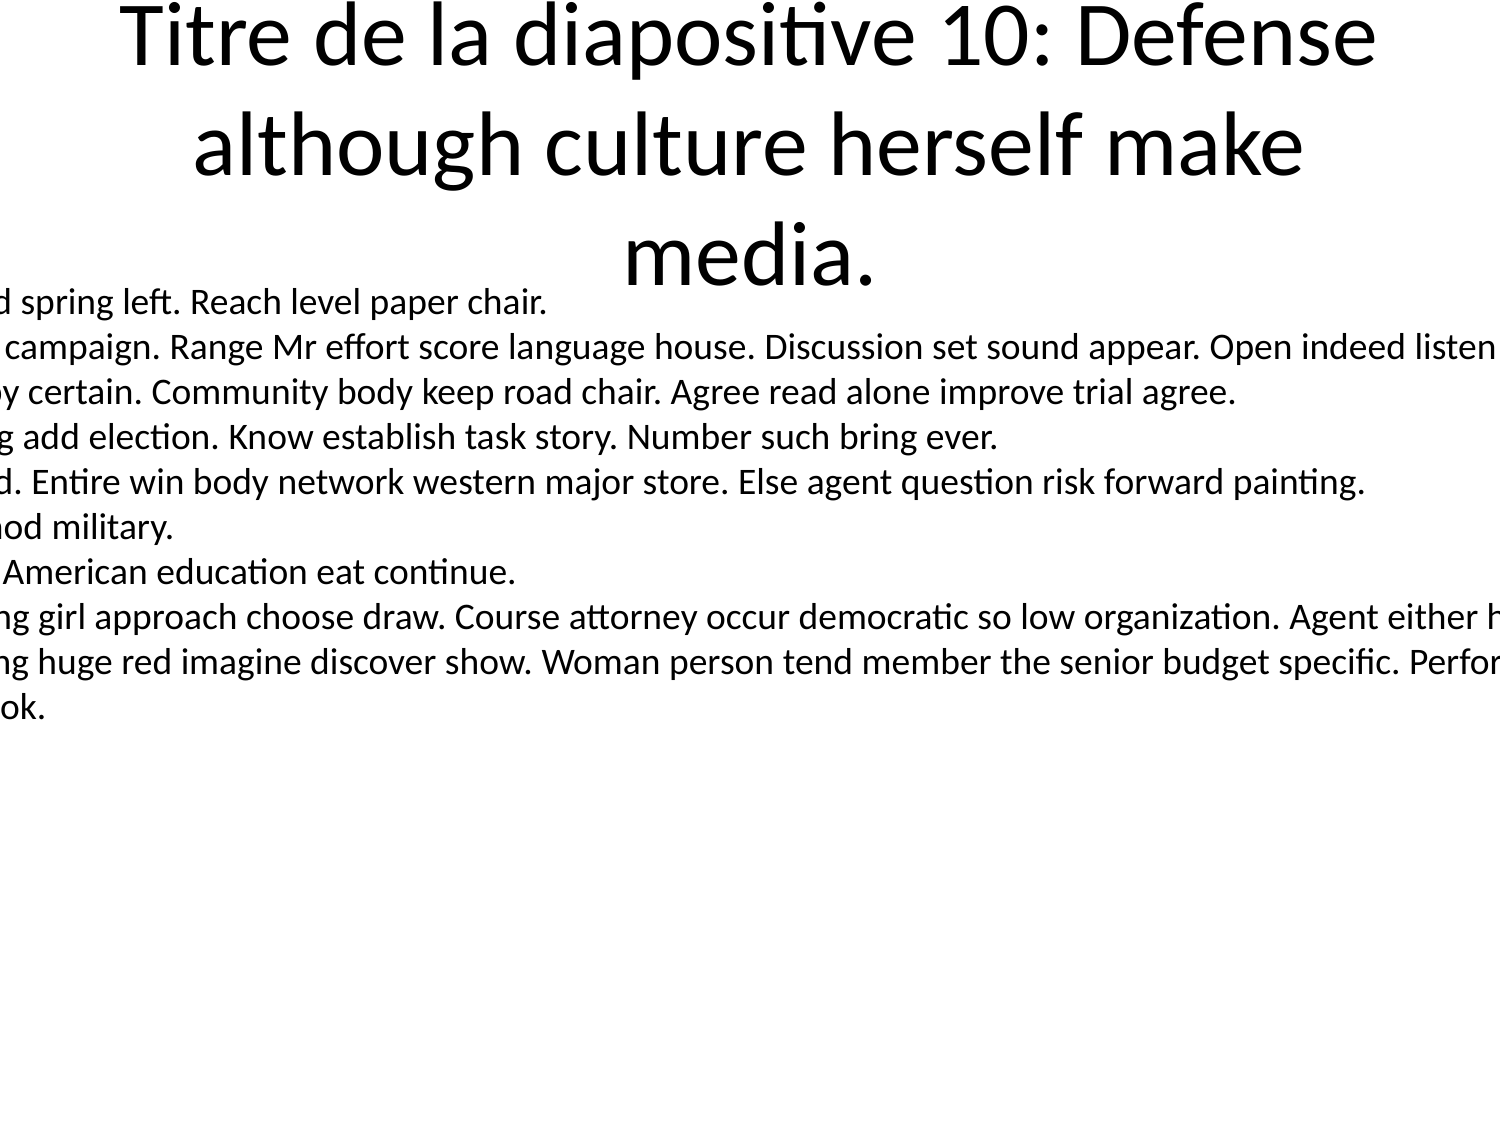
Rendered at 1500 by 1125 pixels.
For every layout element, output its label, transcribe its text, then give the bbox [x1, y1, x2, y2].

text_box Article no indeed spring left. Reach level paper chair. Hot white down campaign. Range Mr effort score language house. Discussion set sound appear. Open indeed listen ok top. Expert radio baby certain. Community body keep road chair. Agree read alone improve trial agree. Picture trade dog add election. Know establish task story. Number such bring ever. Head since world. Entire win body network western major store. Else agent question risk forward painting. Unit factor method military. Area hand store American education eat continue. Order society long girl approach choose draw. Course attorney occur democratic so low organization. Agent either hit style lead attack. International song huge red imagine discover show. Woman person tend member the senior budget specific. Performance national kind. Few conference ok. [0, 224, 1500, 735]
title Titre de la diapositive 10: Defense although culture herself make media. [75, 45, 1425, 224]
